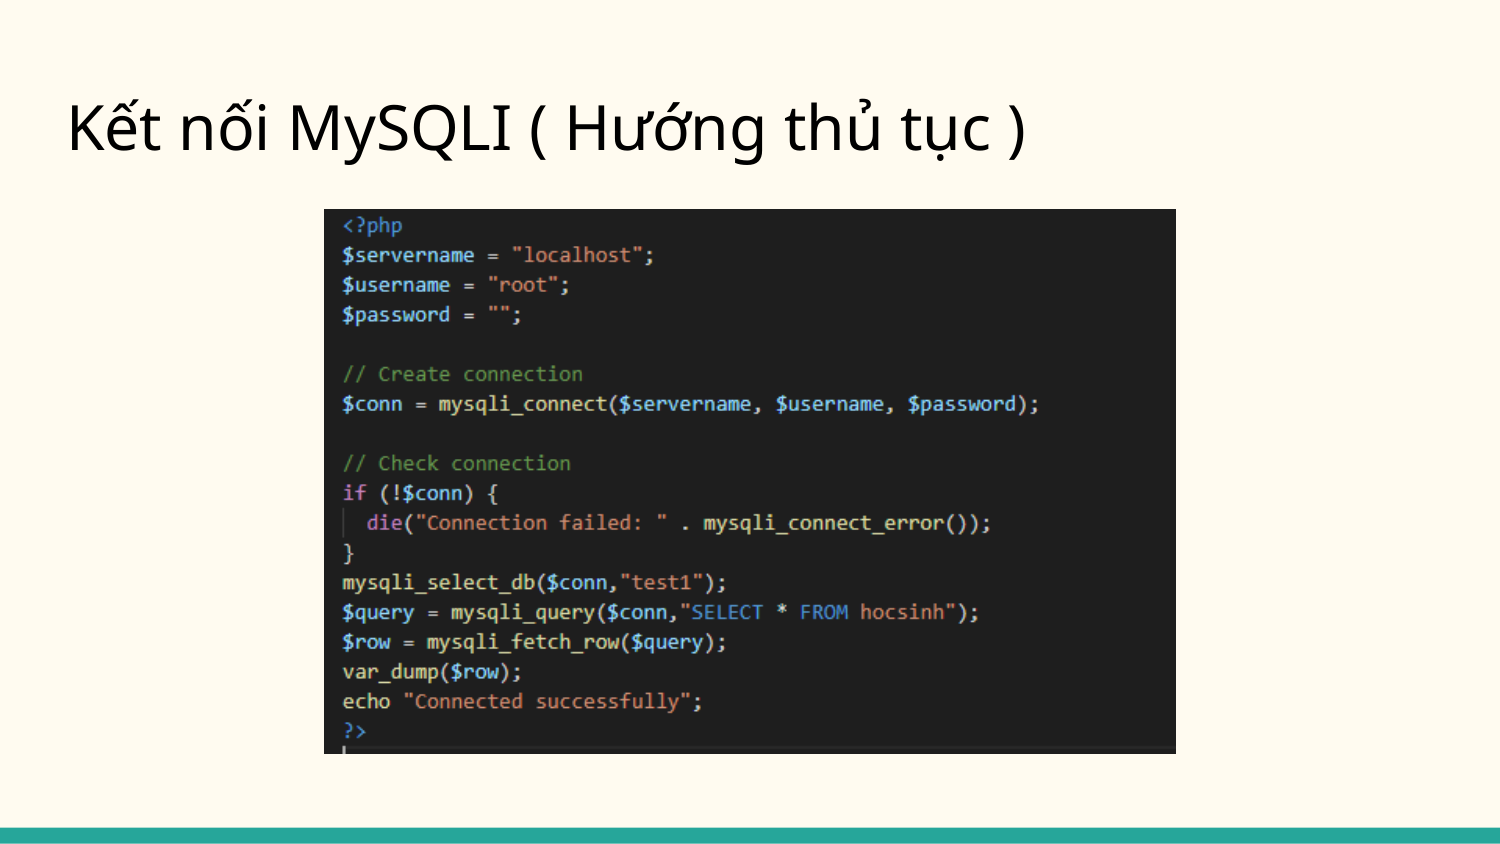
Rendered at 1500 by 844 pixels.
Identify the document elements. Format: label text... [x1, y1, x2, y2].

picture [323, 209, 1176, 754]
title Kết nối MySQLI ( Hướng thủ tục ) [51, 72, 1449, 174]
